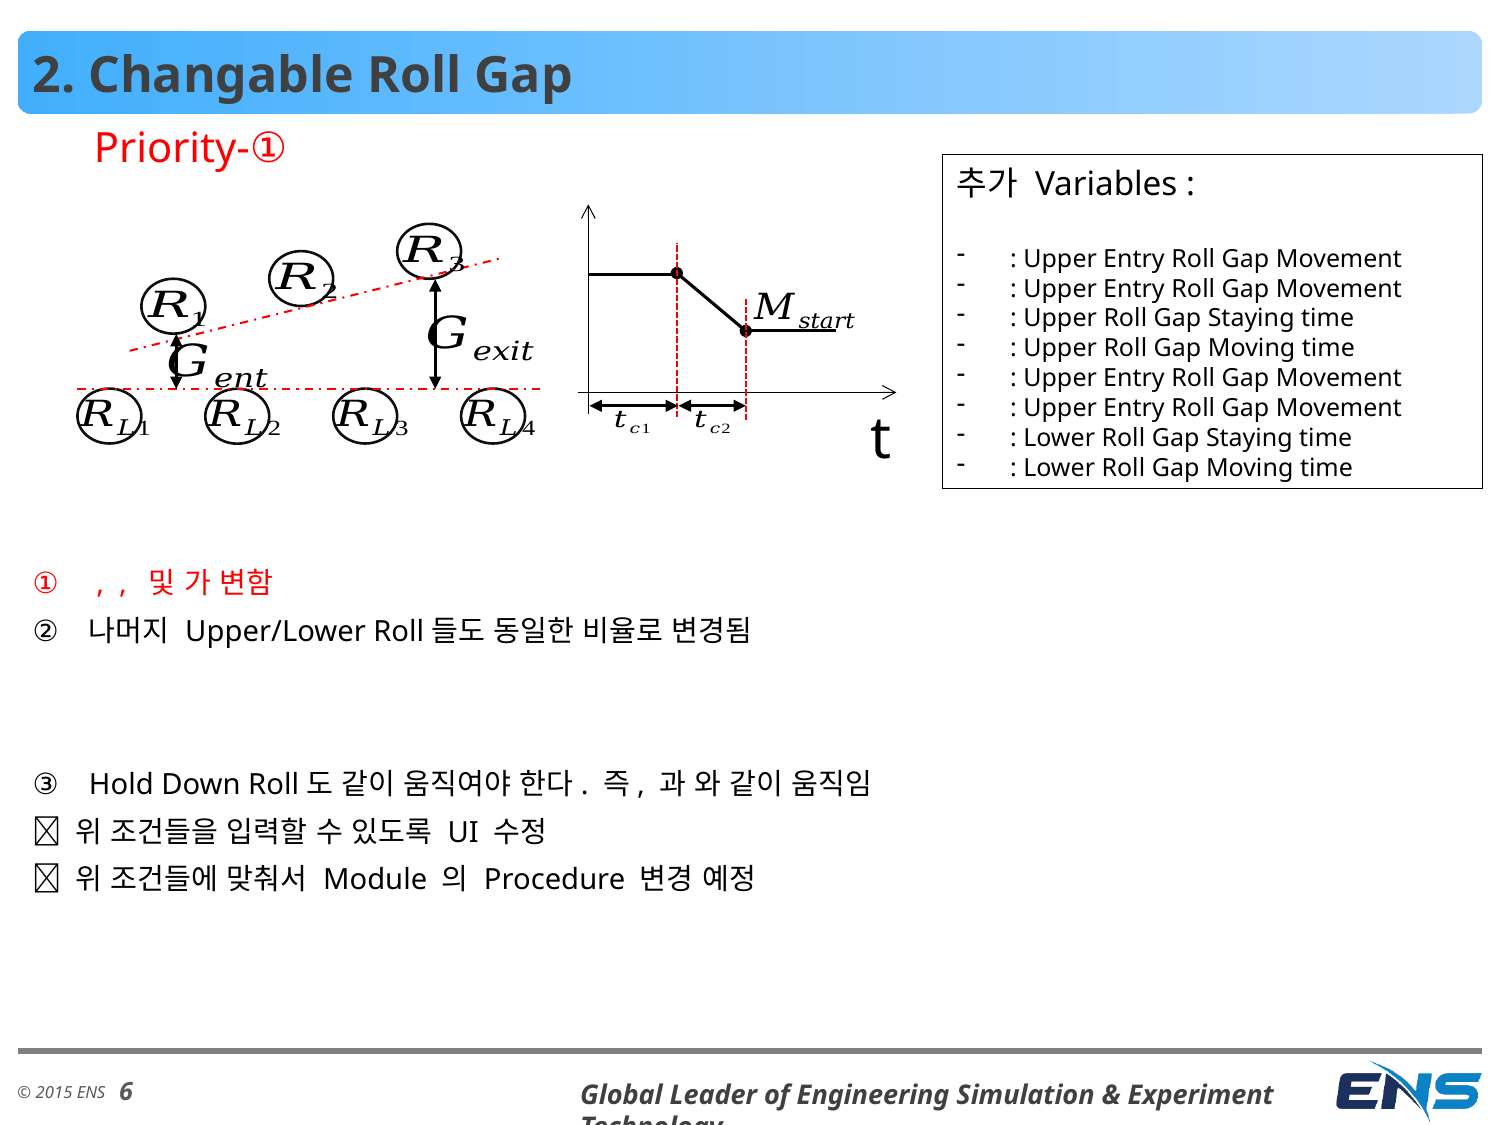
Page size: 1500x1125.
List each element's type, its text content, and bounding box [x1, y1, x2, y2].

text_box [77, 223, 547, 444]
text_box Priority-① [78, 113, 303, 179]
title 2. Changable Roll Gap [17, 30, 1483, 111]
picture [1335, 1058, 1483, 1124]
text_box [577, 204, 897, 444]
